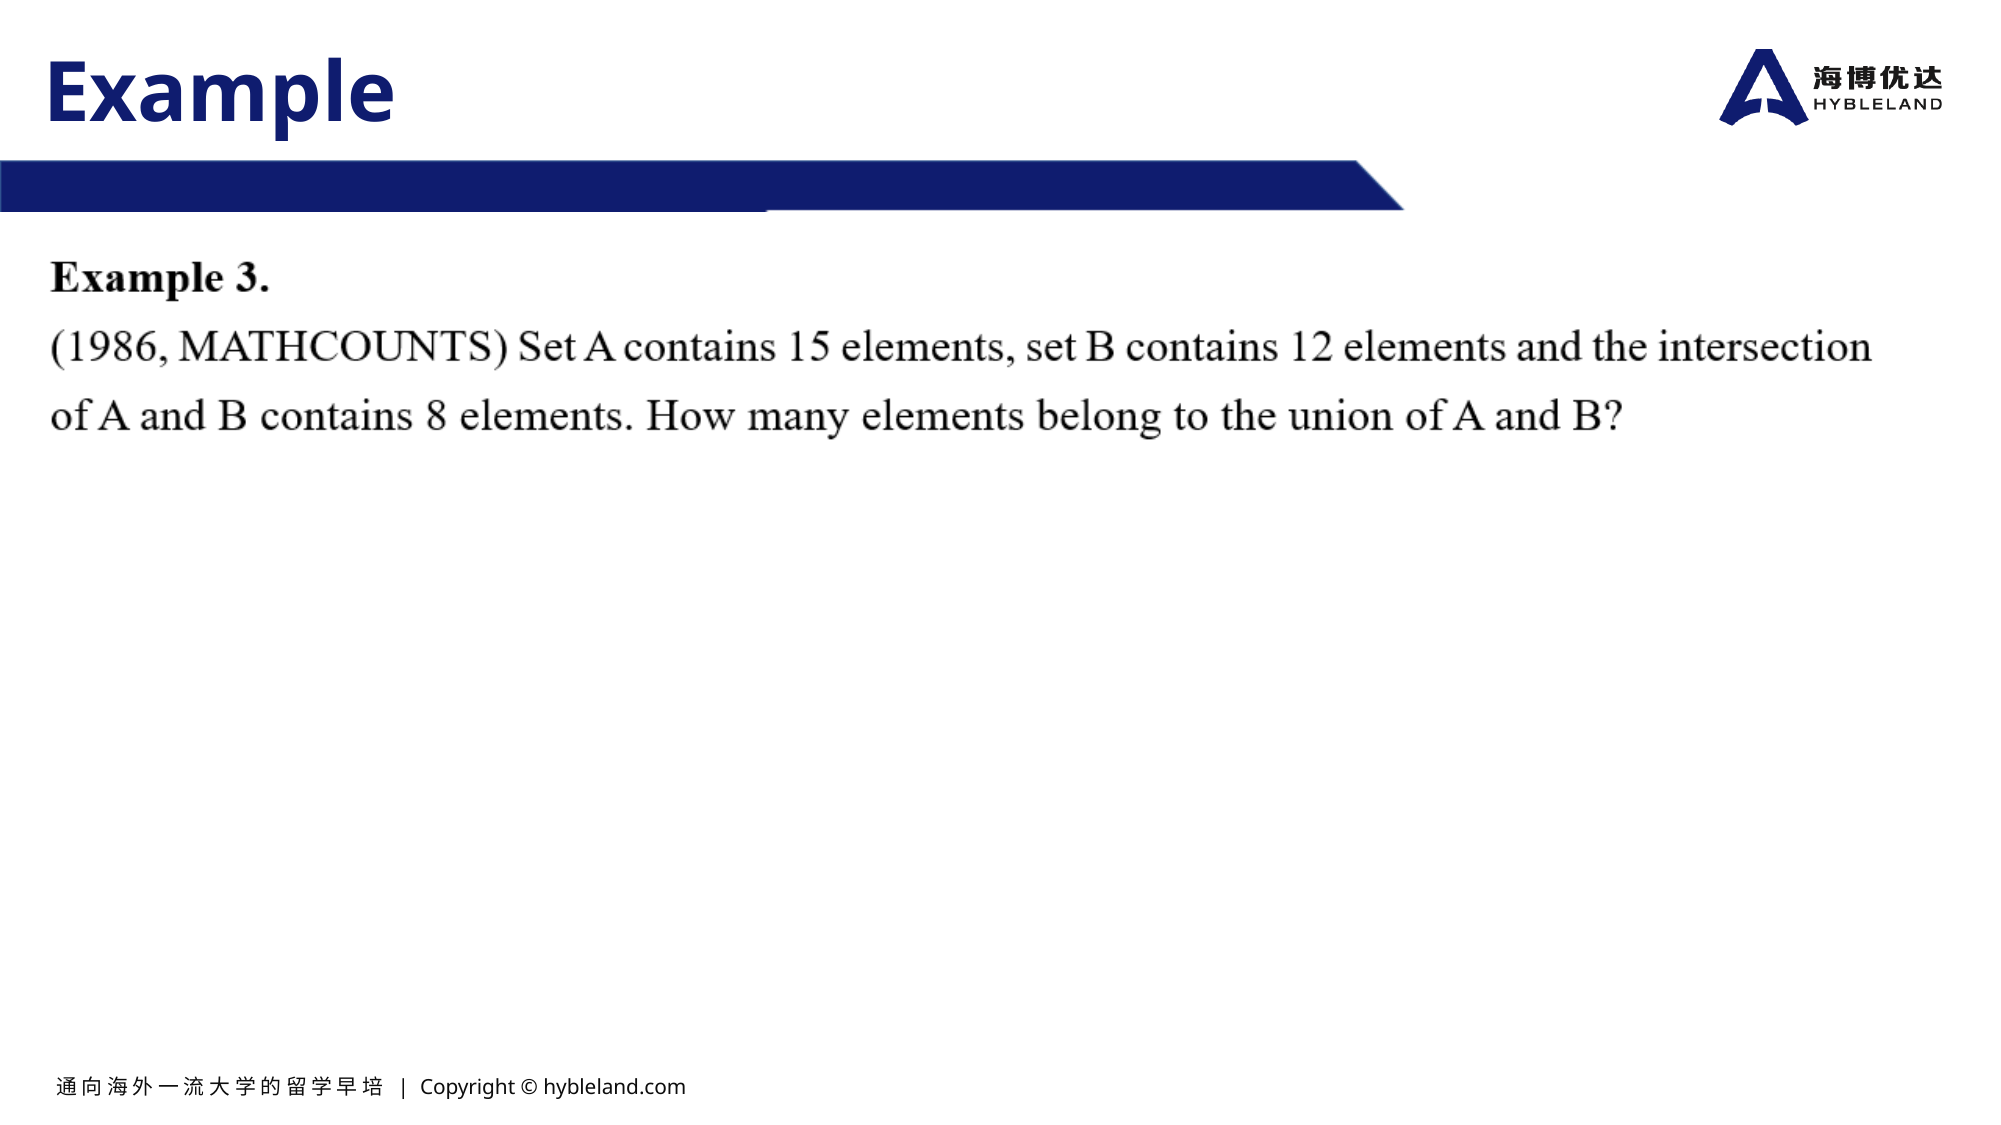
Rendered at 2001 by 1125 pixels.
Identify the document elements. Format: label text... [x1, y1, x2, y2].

picture [1719, 49, 1942, 126]
picture [38, 237, 1905, 482]
picture [0, 159, 1413, 212]
text_box Example [28, 30, 1155, 146]
